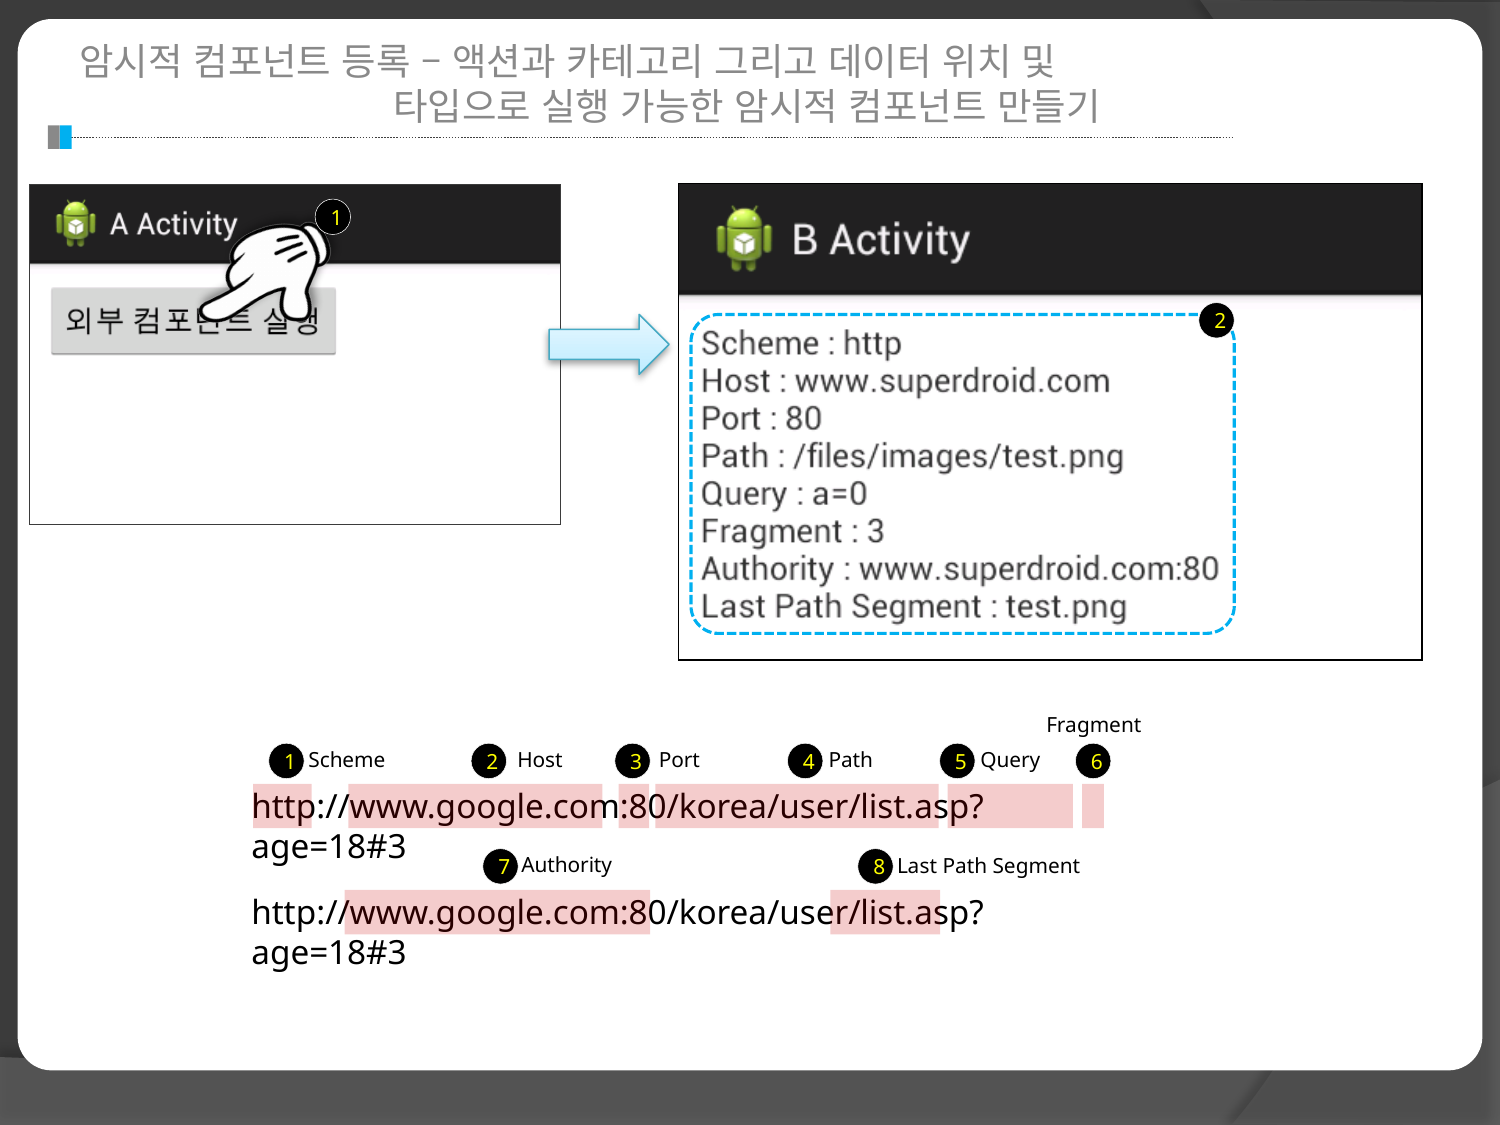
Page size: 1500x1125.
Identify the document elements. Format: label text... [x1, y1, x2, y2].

text_box 암시적 컴포넌트 등록 – 액션과 카테고리 그리고 데이터 위치 및 타입으로 실행 가능한 암시적 컴포넌트 만들기 [64, 30, 1235, 116]
picture [29, 184, 540, 525]
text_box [192, 198, 351, 335]
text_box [236, 703, 1155, 940]
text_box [548, 184, 1422, 660]
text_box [47, 125, 1235, 150]
